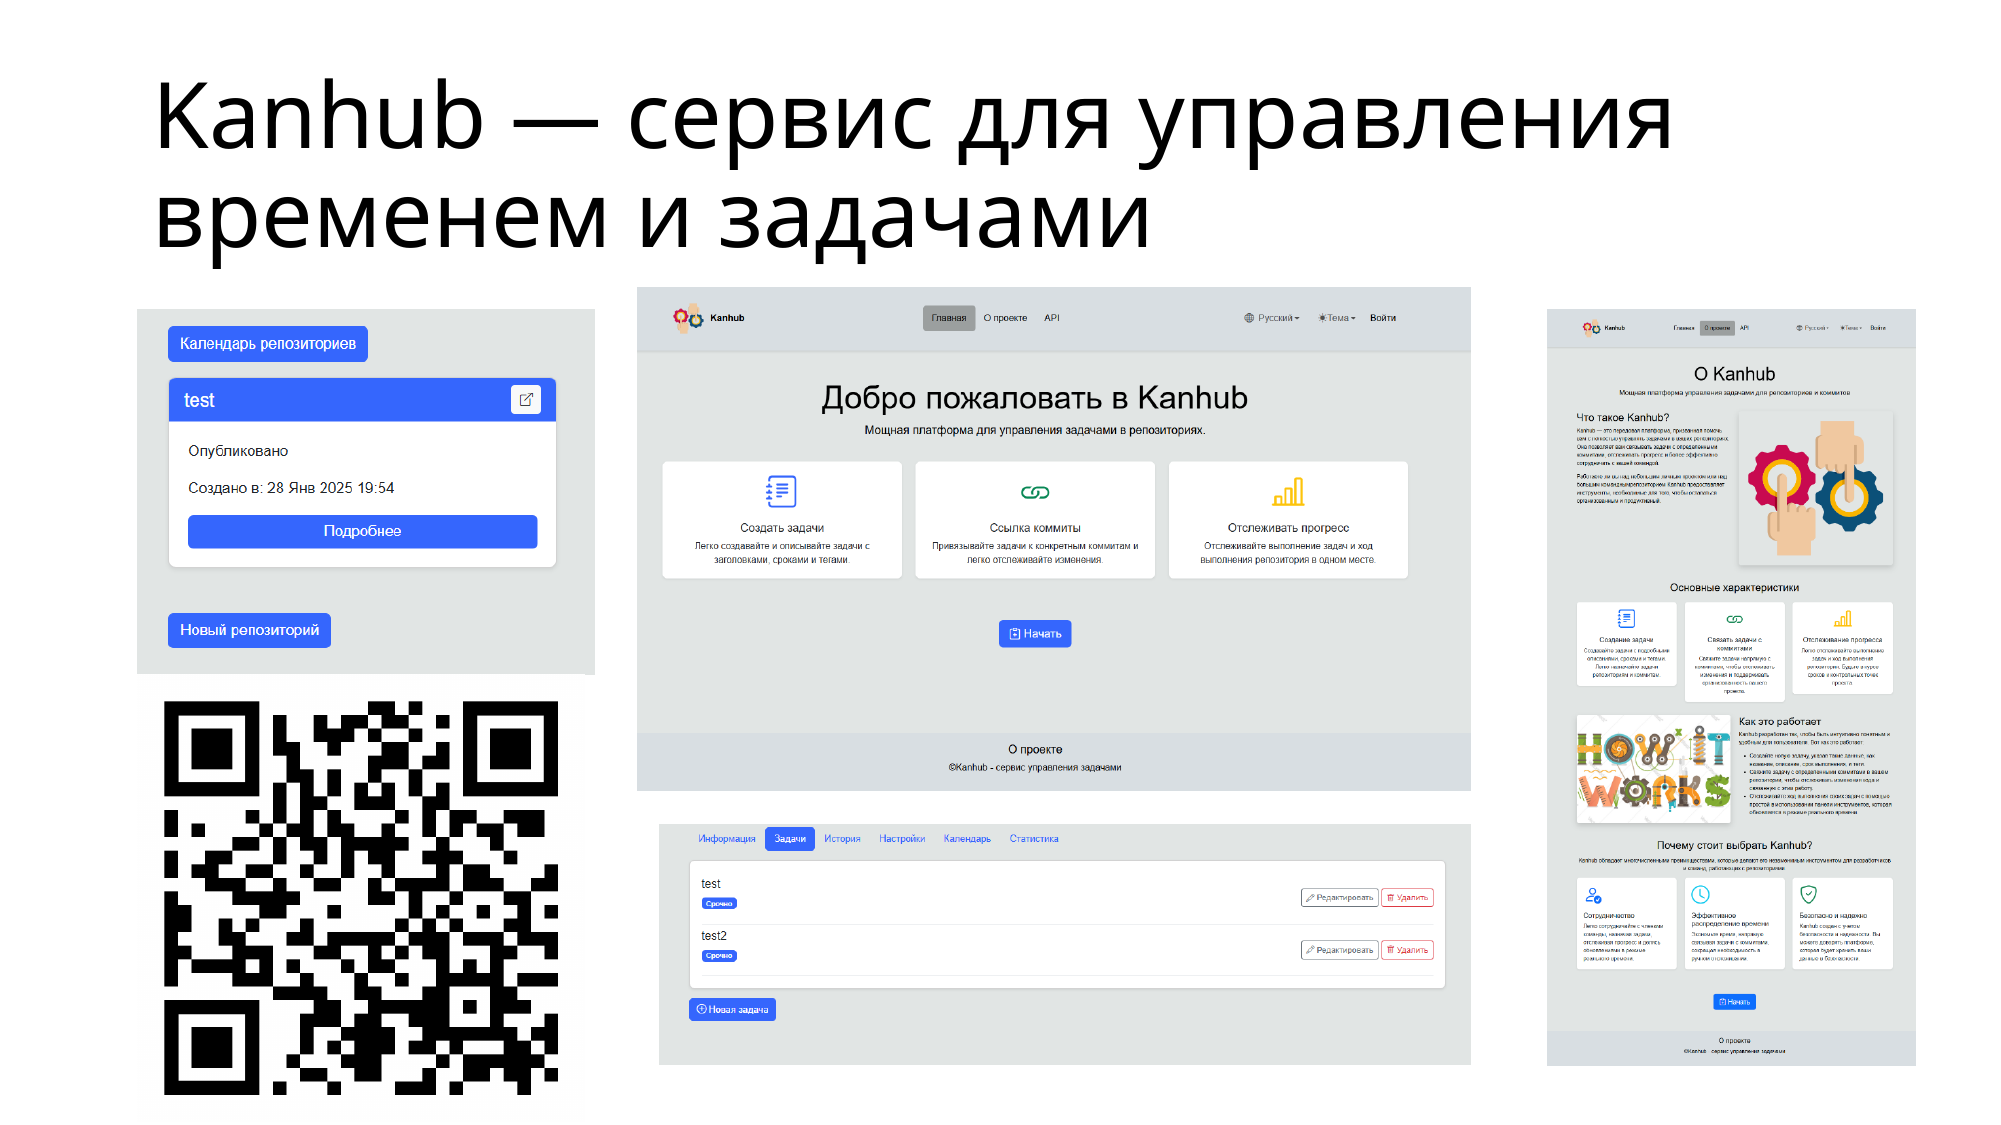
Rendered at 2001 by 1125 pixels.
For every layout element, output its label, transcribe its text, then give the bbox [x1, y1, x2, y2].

picture [1547, 309, 1916, 1066]
picture [659, 824, 1471, 1066]
picture [637, 287, 1471, 791]
picture [137, 309, 595, 1122]
title Kanhub — сервис для управления временем и задачами [137, 59, 1863, 278]
